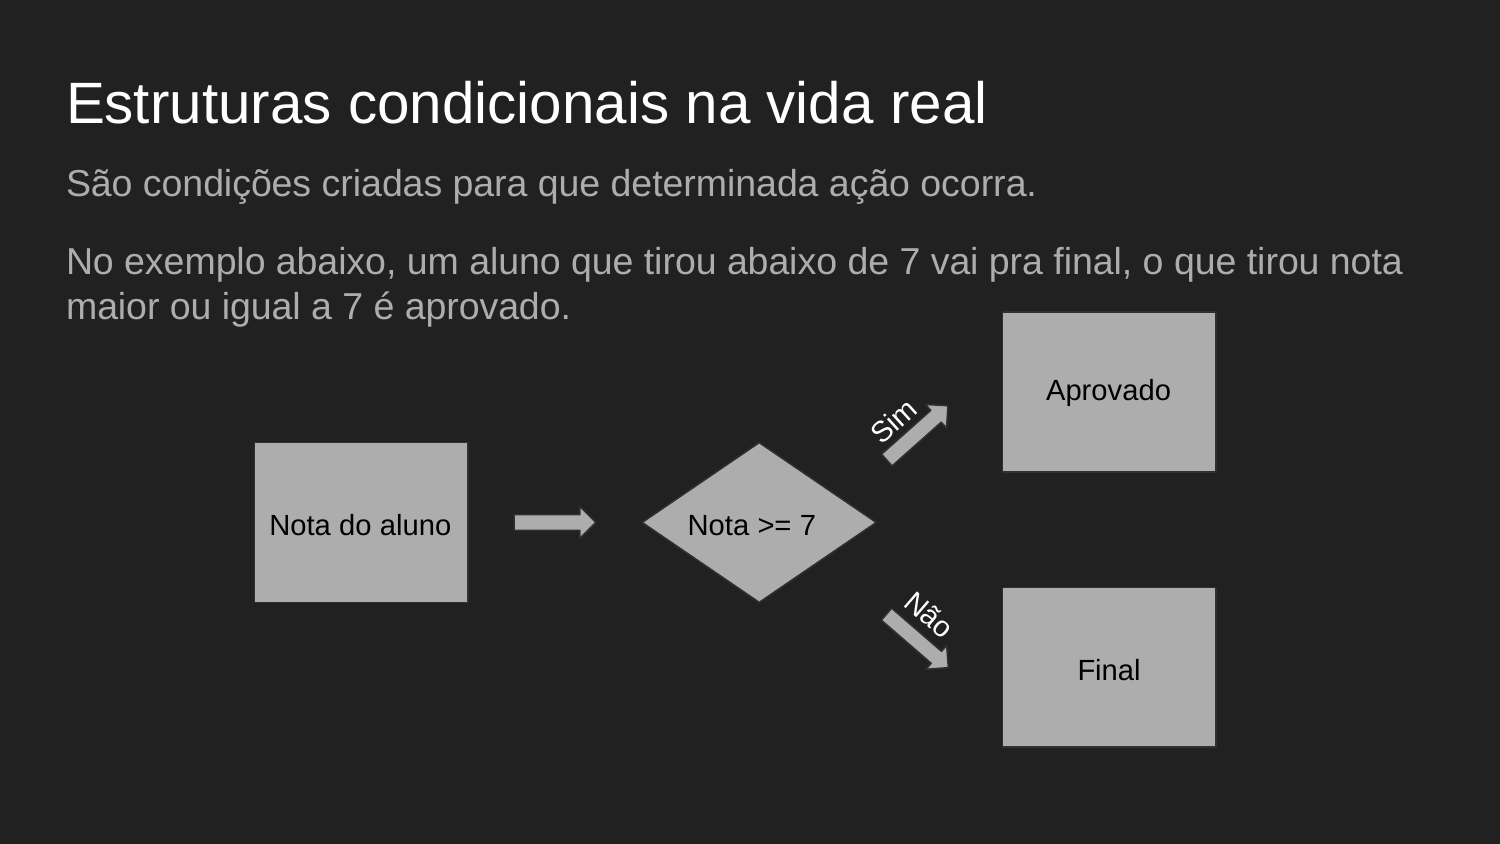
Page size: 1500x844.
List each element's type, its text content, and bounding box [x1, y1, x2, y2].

text_box [254, 442, 468, 491]
text_box Nota do aluno [254, 491, 468, 554]
text_box [883, 405, 948, 466]
text_box [254, 554, 468, 603]
list São condições criadas para que determinada ação ocorra. No exemplo abaixo, um aluno que tirou abaixo de 7 vai pra final, o que tirou nota maior ou igual a 7 é aprovado. [51, 143, 1420, 304]
text_box [514, 506, 596, 539]
text_box Nota >= 7 [672, 491, 846, 534]
text_box Aprovado [1001, 356, 1216, 419]
text_box [688, 442, 831, 491]
text_box [1002, 419, 1216, 472]
text_box [642, 501, 877, 603]
text_box [1002, 587, 1216, 636]
text_box Final [1002, 636, 1216, 699]
title Estruturas condicionais na vida real [51, 50, 1449, 144]
text_box Não [885, 562, 994, 666]
text_box [1002, 699, 1216, 748]
text_box [881, 608, 949, 670]
text_box [1002, 312, 1216, 356]
text_box Sim [840, 357, 949, 462]
